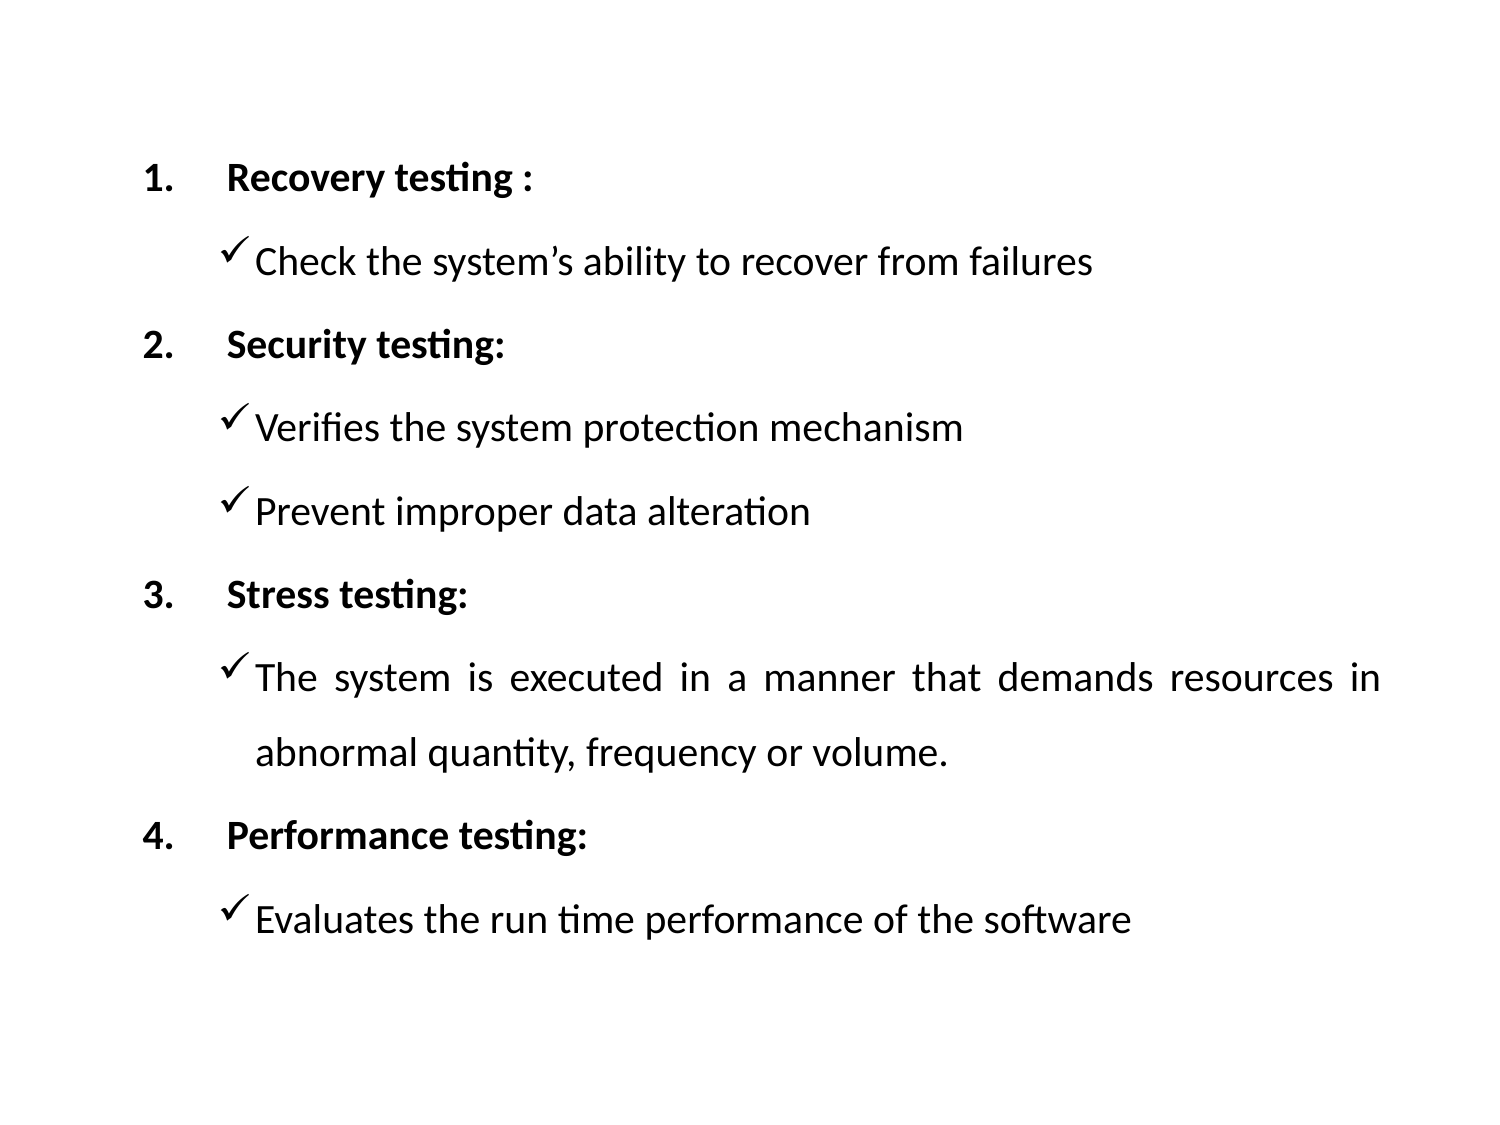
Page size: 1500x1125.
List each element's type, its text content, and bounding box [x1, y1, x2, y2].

list Recovery testing : Check the system’s ability to recover from failures Security testing: Verifies the system protection mechanism Prevent improper data alteration Stress testing: The system is executed in a manner that demands resources in abnormal quantity, frequency or volume. Performance testing: Evaluates the run time performance of the software [52, 117, 1397, 994]
